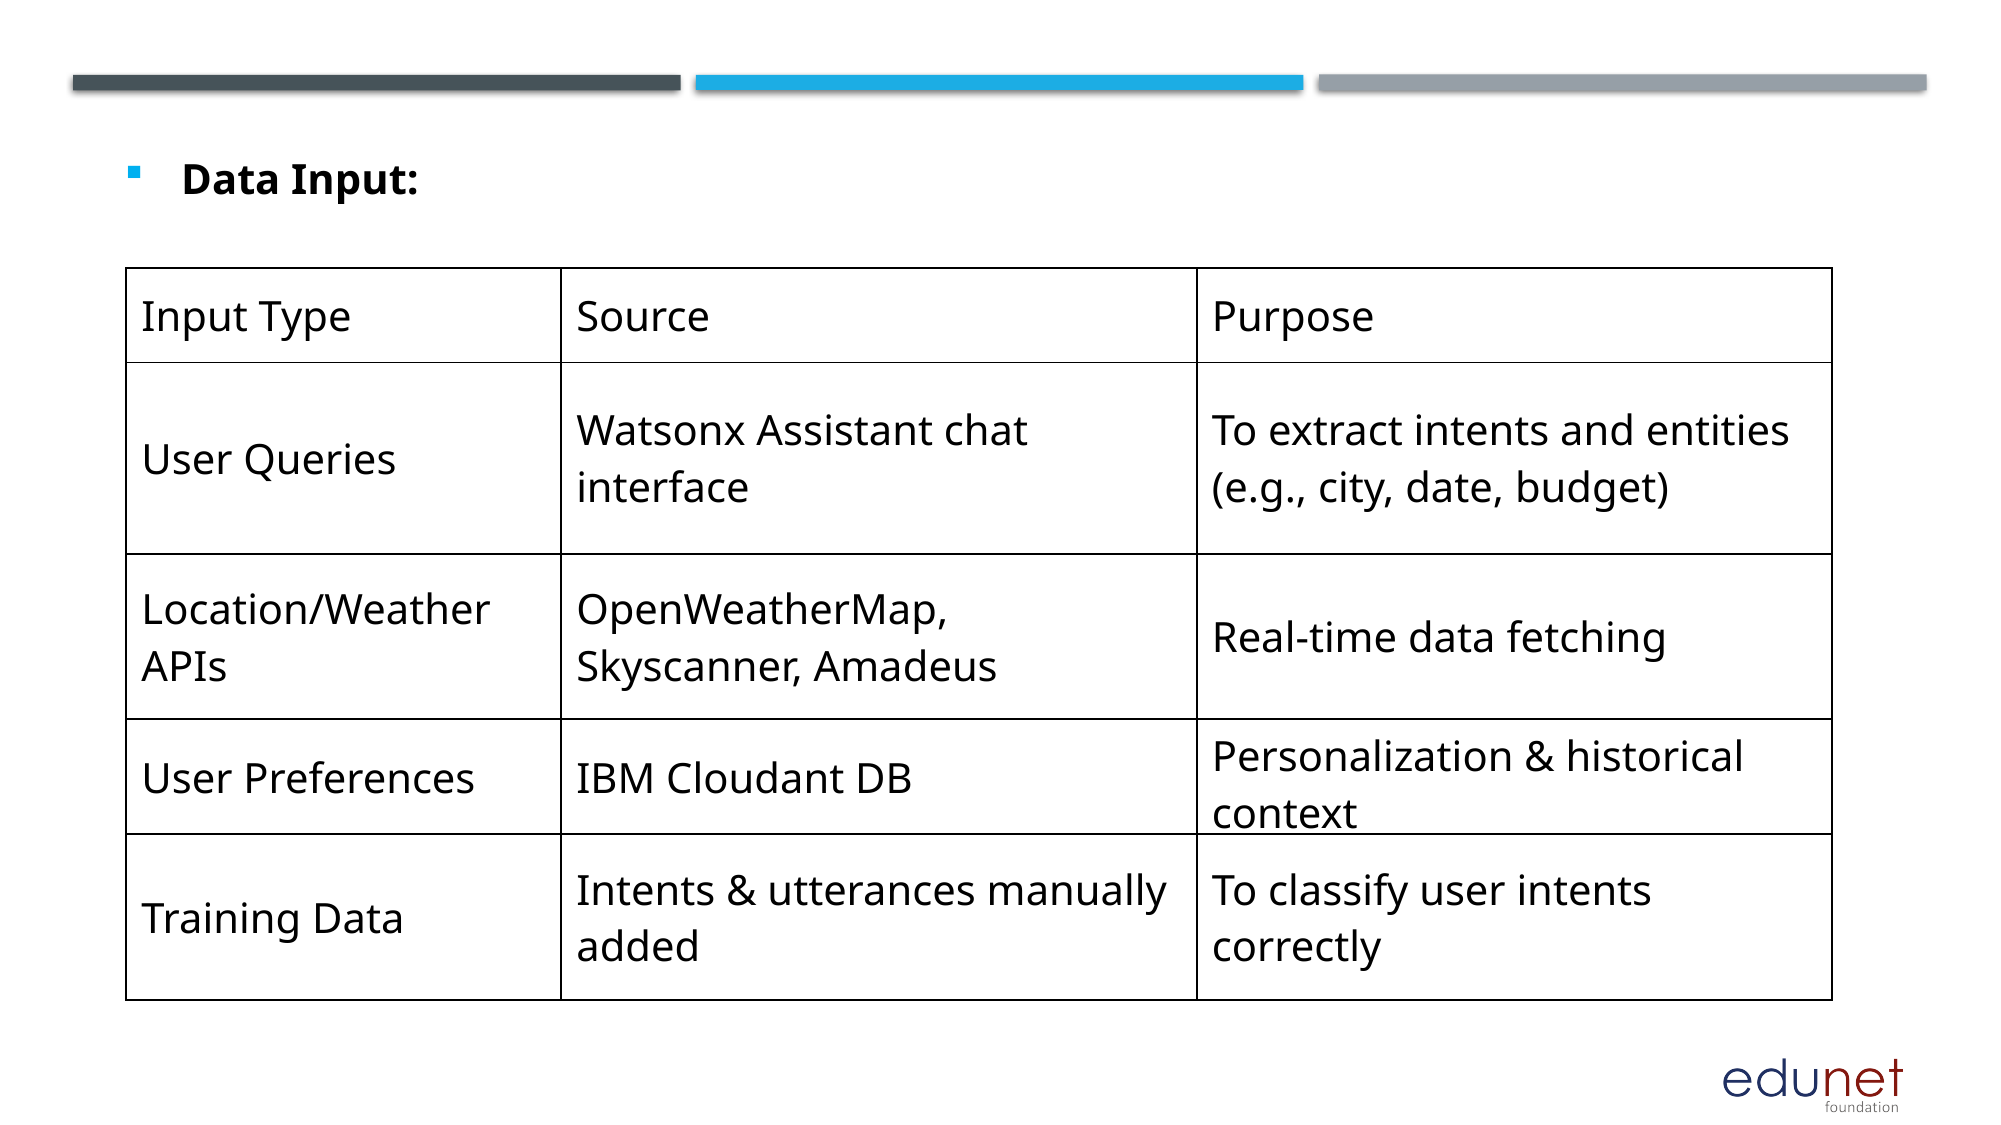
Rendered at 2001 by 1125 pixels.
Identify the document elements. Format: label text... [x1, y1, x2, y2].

table_cell User Preferences [127, 720, 560, 833]
table_cell Real-time data fetching [1198, 555, 1831, 718]
table_cell OpenWeatherMap, Skyscanner, Amadeus [562, 555, 1196, 718]
picture [1719, 1056, 1905, 1116]
table_cell Intents & utterances manually added [562, 835, 1196, 999]
text_box Data Input: [109, 145, 1816, 765]
table_header Purpose [1198, 269, 1831, 362]
table_header Input Type [127, 269, 560, 362]
table_cell To extract intents and entities (e.g., city, date, budget) [1198, 363, 1831, 553]
table_cell Location/Weather APIs [127, 555, 560, 718]
table_cell User Queries [127, 363, 560, 553]
table_cell Personalization & historical context [1198, 720, 1831, 833]
table_cell IBM Cloudant DB [562, 720, 1196, 833]
table_cell Watsonx Assistant chat interface [562, 363, 1196, 553]
table_header Source [562, 269, 1196, 362]
table_cell Training Data [127, 835, 560, 999]
table_cell To classify user intents correctly [1198, 835, 1831, 999]
